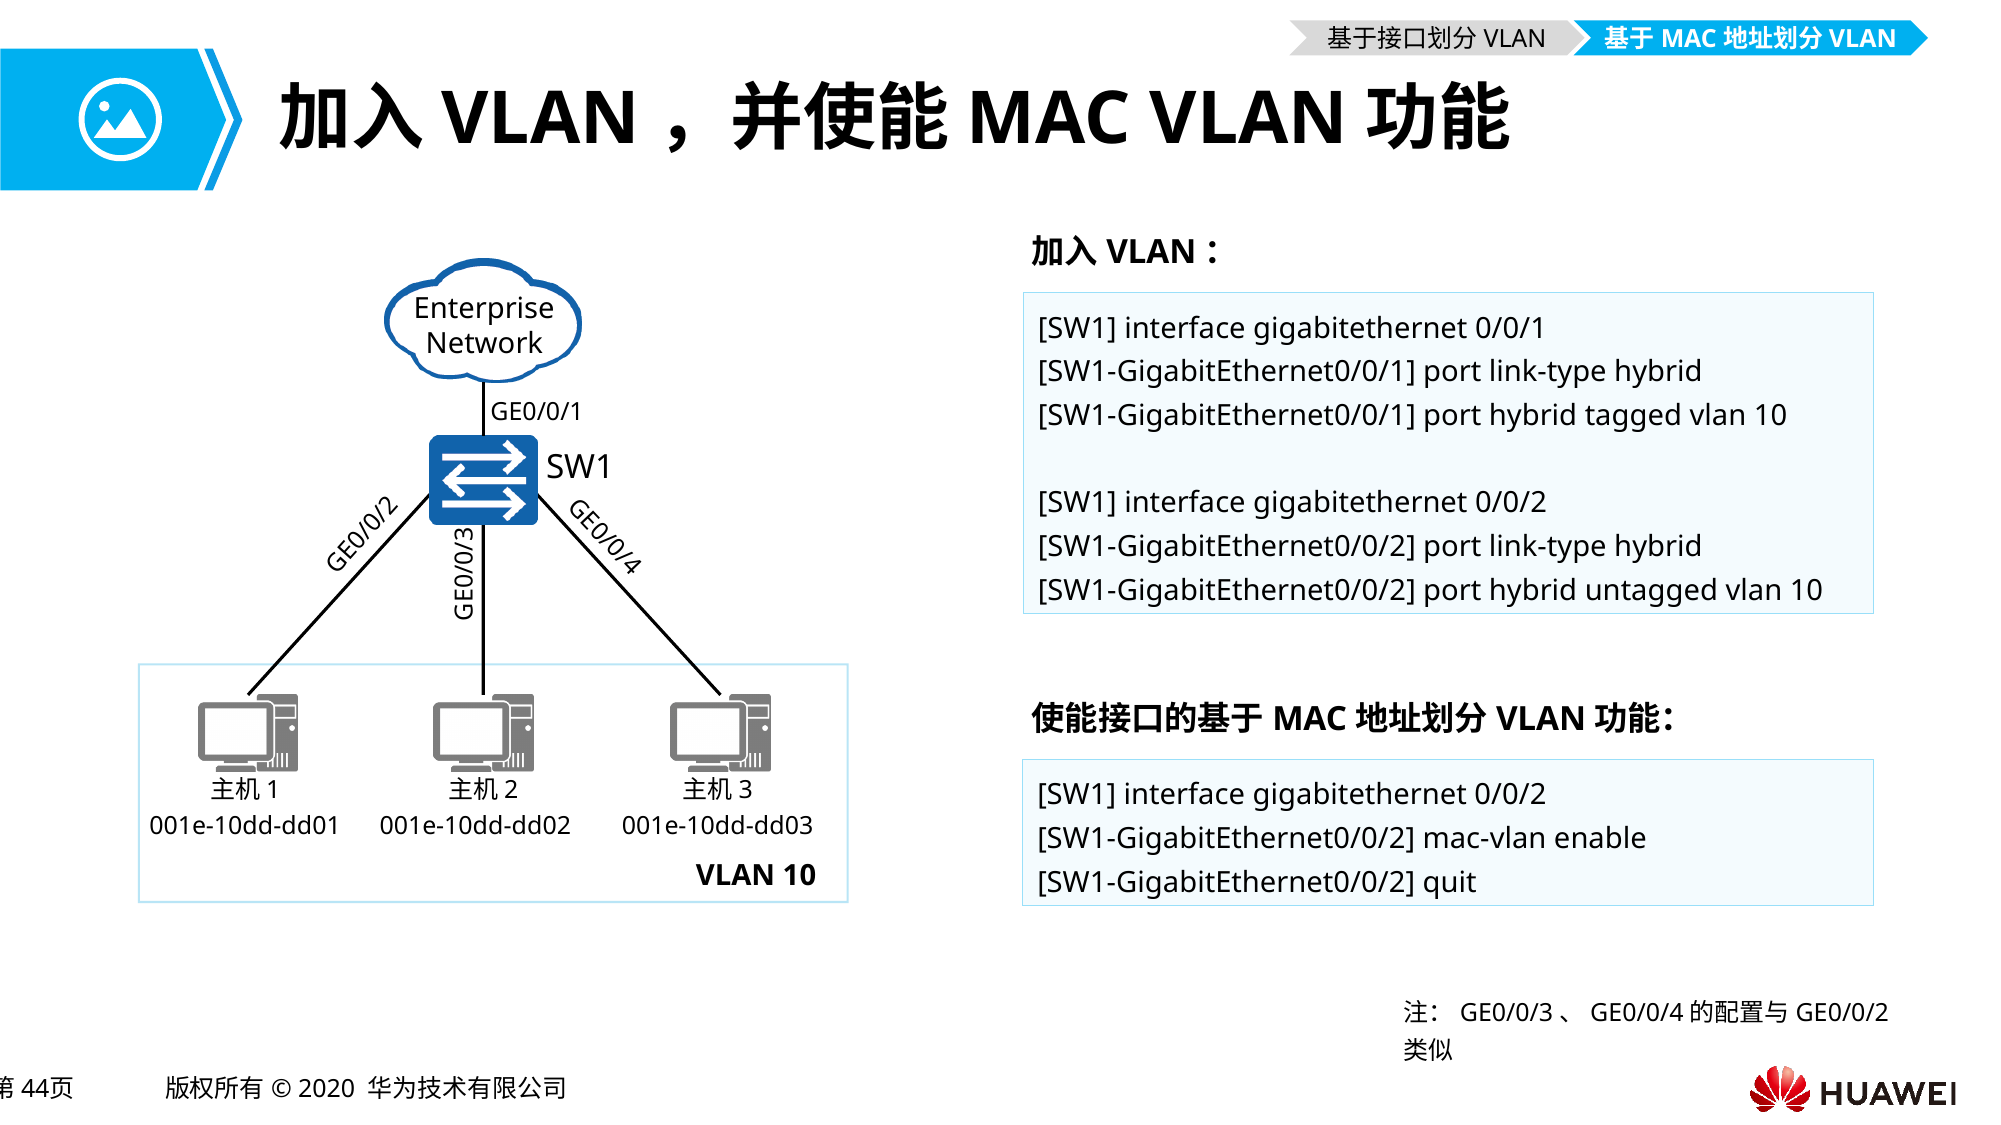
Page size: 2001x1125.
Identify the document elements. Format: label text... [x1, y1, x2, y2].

text_box 基于MAC地址划分VLAN [1573, 20, 1929, 56]
text_box [SW1] interface gigabitethernet 0/0/1 [SW1-GigabitEthernet0/0/1] port link-type hybrid [SW1-GigabitEthernet0/0/1] port hybrid tagged vlan 10 [SW1] interface gigabitethernet 0/0/2 [SW1-GigabitEthernet0/0/2] port link-type hybrid [SW1-GigabitEthernet0/0/2] port hybrid untagged vlan 10 [1023, 292, 1874, 614]
picture [1750, 1066, 1956, 1112]
text_box 使能接口的基于MAC地址划分VLAN功能： [1017, 680, 1788, 745]
text_box [SW1] interface gigabitethernet 0/0/2 [SW1-GigabitEthernet0/0/2] mac-vlan enable [SW1-GigabitEthernet0/0/2] quit [1022, 759, 1874, 906]
text_box 基于接口划分VLAN [1289, 20, 1585, 56]
title 加入VLAN，并使能MAC VLAN功能 [261, 67, 1874, 173]
text_box 注：GE0/0/3、GE0/0/4的配置与GE0/0/2类似 [1389, 982, 1929, 1072]
text_box 加入VLAN： [1017, 213, 1783, 278]
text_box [121, 258, 848, 903]
